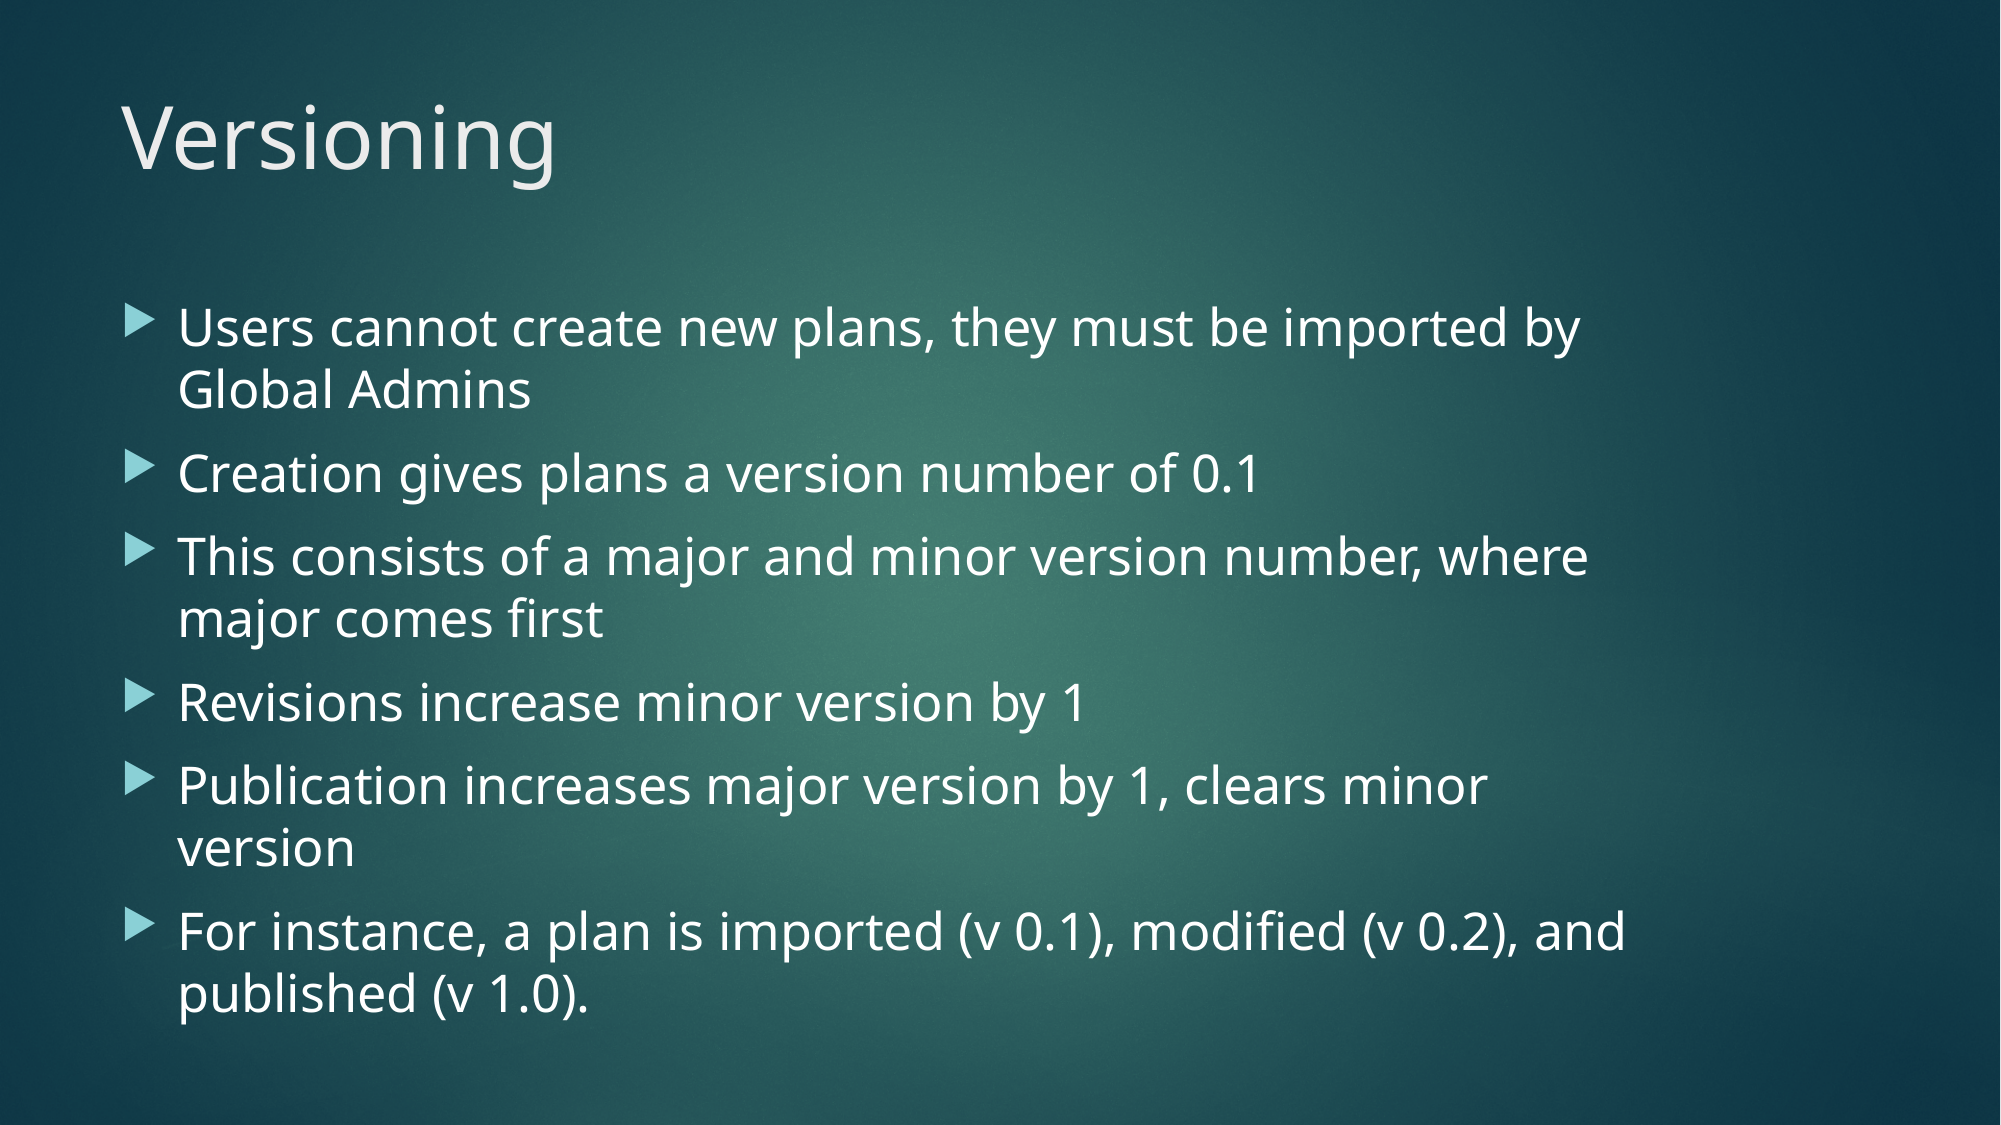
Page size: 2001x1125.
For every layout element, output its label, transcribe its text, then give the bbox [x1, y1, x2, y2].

title Versioning [106, 74, 1649, 285]
list Users cannot create new plans, they must be imported by Global Admins Creation gives plans a version number of 0.1 This consists of a major and minor version number, where major comes first Revisions increase minor version by 1 Publication increases major version by 1, clears minor version For instance, a plan is imported (v 0.1), modified (v 0.2), and published (v 1.0). [104, 285, 1650, 1062]
